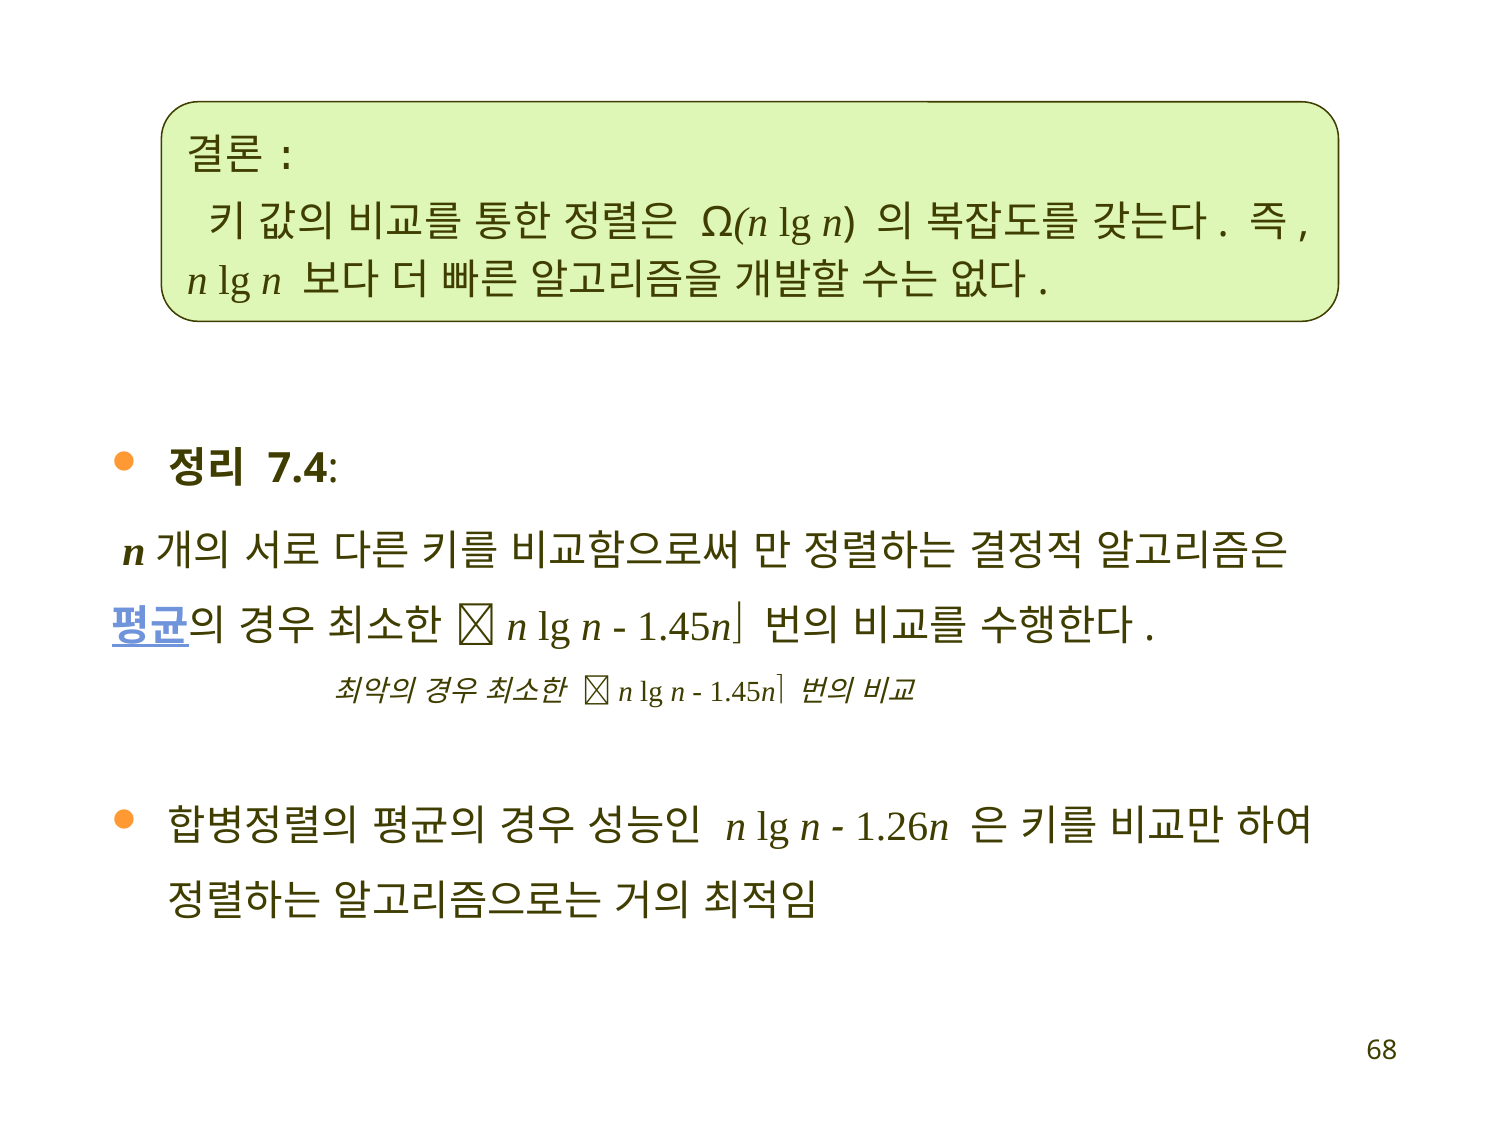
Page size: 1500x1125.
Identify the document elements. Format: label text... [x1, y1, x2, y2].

slide_number 68 [1099, 1024, 1413, 1101]
text_box 정리 7.4: n개의 서로 다른 키를 비교함으로써 만 정렬하는 결정적 알고리즘은 평균의 경우 최소한 n lg n - 1.45n 번의 비교를 수행한다. 최악의 경우 최소한 n lg n - 1.45n 번의 비교 합병정렬의 평균의 경우 성능인 n lg n - 1.26n 은 키를 비교만 하여 정렬하는 알고리즘으로는 거의 최적임 [96, 408, 1404, 931]
text_box 결론: 키 값의 비교를 통한 정렬은 Ω(n lg n) 의 복잡도를 갖는다. 즉, n lg n 보다 더 빠른 알고리즘을 개발할 수는 없다. [161, 101, 1339, 322]
